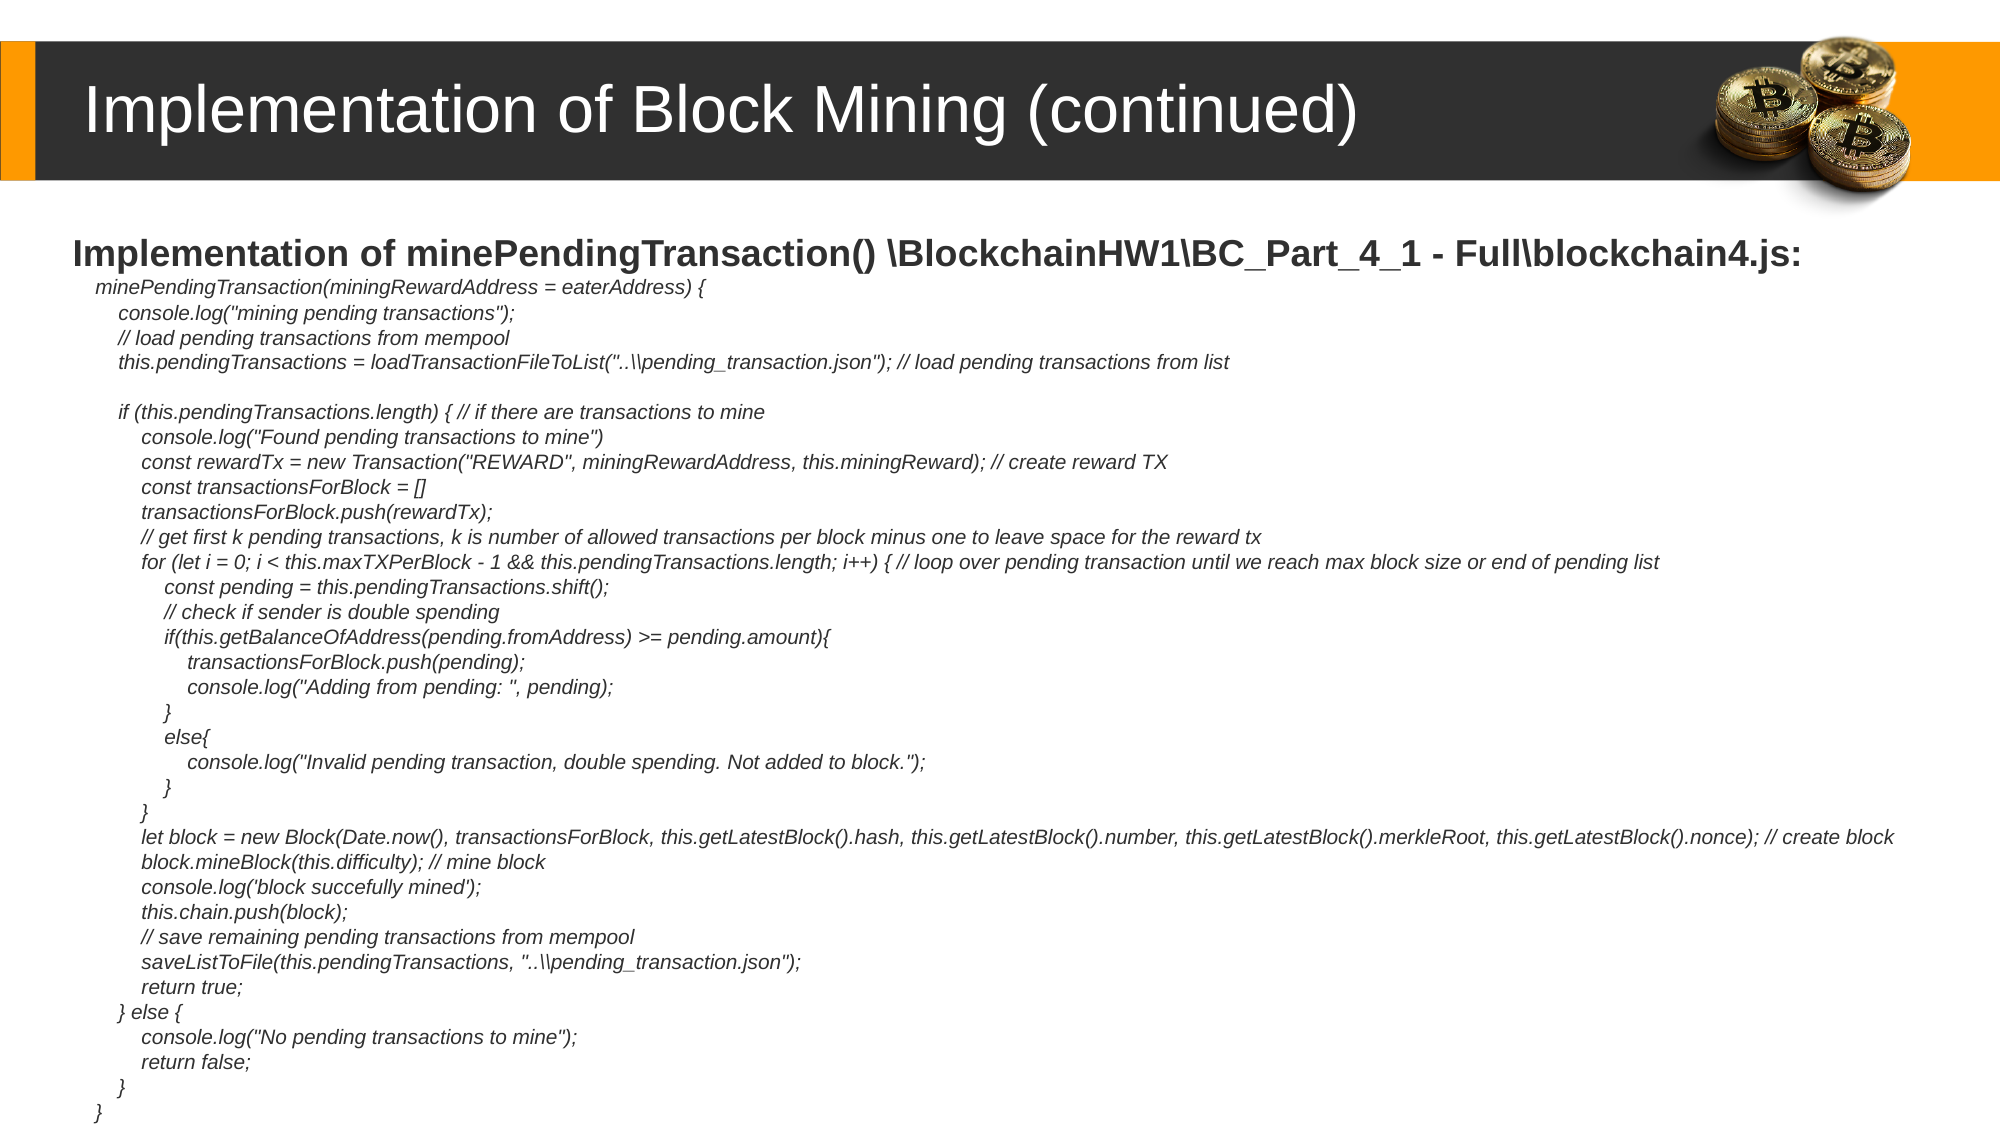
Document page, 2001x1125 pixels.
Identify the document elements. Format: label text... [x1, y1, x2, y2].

text_box Implementation of minePendingTransaction() \BlockchainHW1\BC_Part_4_1 - Full\blockchain4.js: minePendingTransaction(miningRewardAddress = eaterAddress) { console.log("mining pending transactions"); // load pending transactions from mempool this.pendingTransactions = loadTransactionFileToList("..\\pending_transaction.json"); // load pending transactions from list if (this.pendingTransactions.length) { // if there are transactions to mine console.log("Found pending transactions to mine") const rewardTx = new Transaction("REWARD", miningRewardAddress, this.miningReward); // create reward TX const transactionsForBlock = [] transactionsForBlock.push(rewardTx); // get first k pending transactions, k is number of allowed transactions per block minus one to leave space for the reward tx for (let i = 0; i < this.maxTXPerBlock - 1 && this.pendingTransactions.length; i++) { // loop over pending transaction until we reach max block size or end of pending list const pending = this.pendingTransactions.shift(); // check if sender is double spending if(this.getBalanceOfAddress(pending.fromAddress) >= pending.amount){ transactionsForBlock.push(pending); console.log("Adding from pending: ", pending); } else{ console.log("Invalid pending transaction, double spending. Not added to block."); } } let block = new Block(Date.now(), transactionsForBlock, this.getLatestBlock().hash, this.getLatestBlock().number, this.getLatestBlock().merkleRoot, this.getLatestBlock().nonce); // create block block.mineBlock(this.difficulty); // mine block console.log('block succefully mined'); this.chain.push(block); // save remaining pending transactions from mempool saveListToFile(this.pendingTransactions, "..\\pending_transaction.json"); return true; } else { console.log("No pending transactions to mine"); return false; } } [57, 221, 1964, 1125]
picture [1673, 32, 1913, 221]
list Implementation of Block Mining (continued) [69, 51, 1524, 171]
